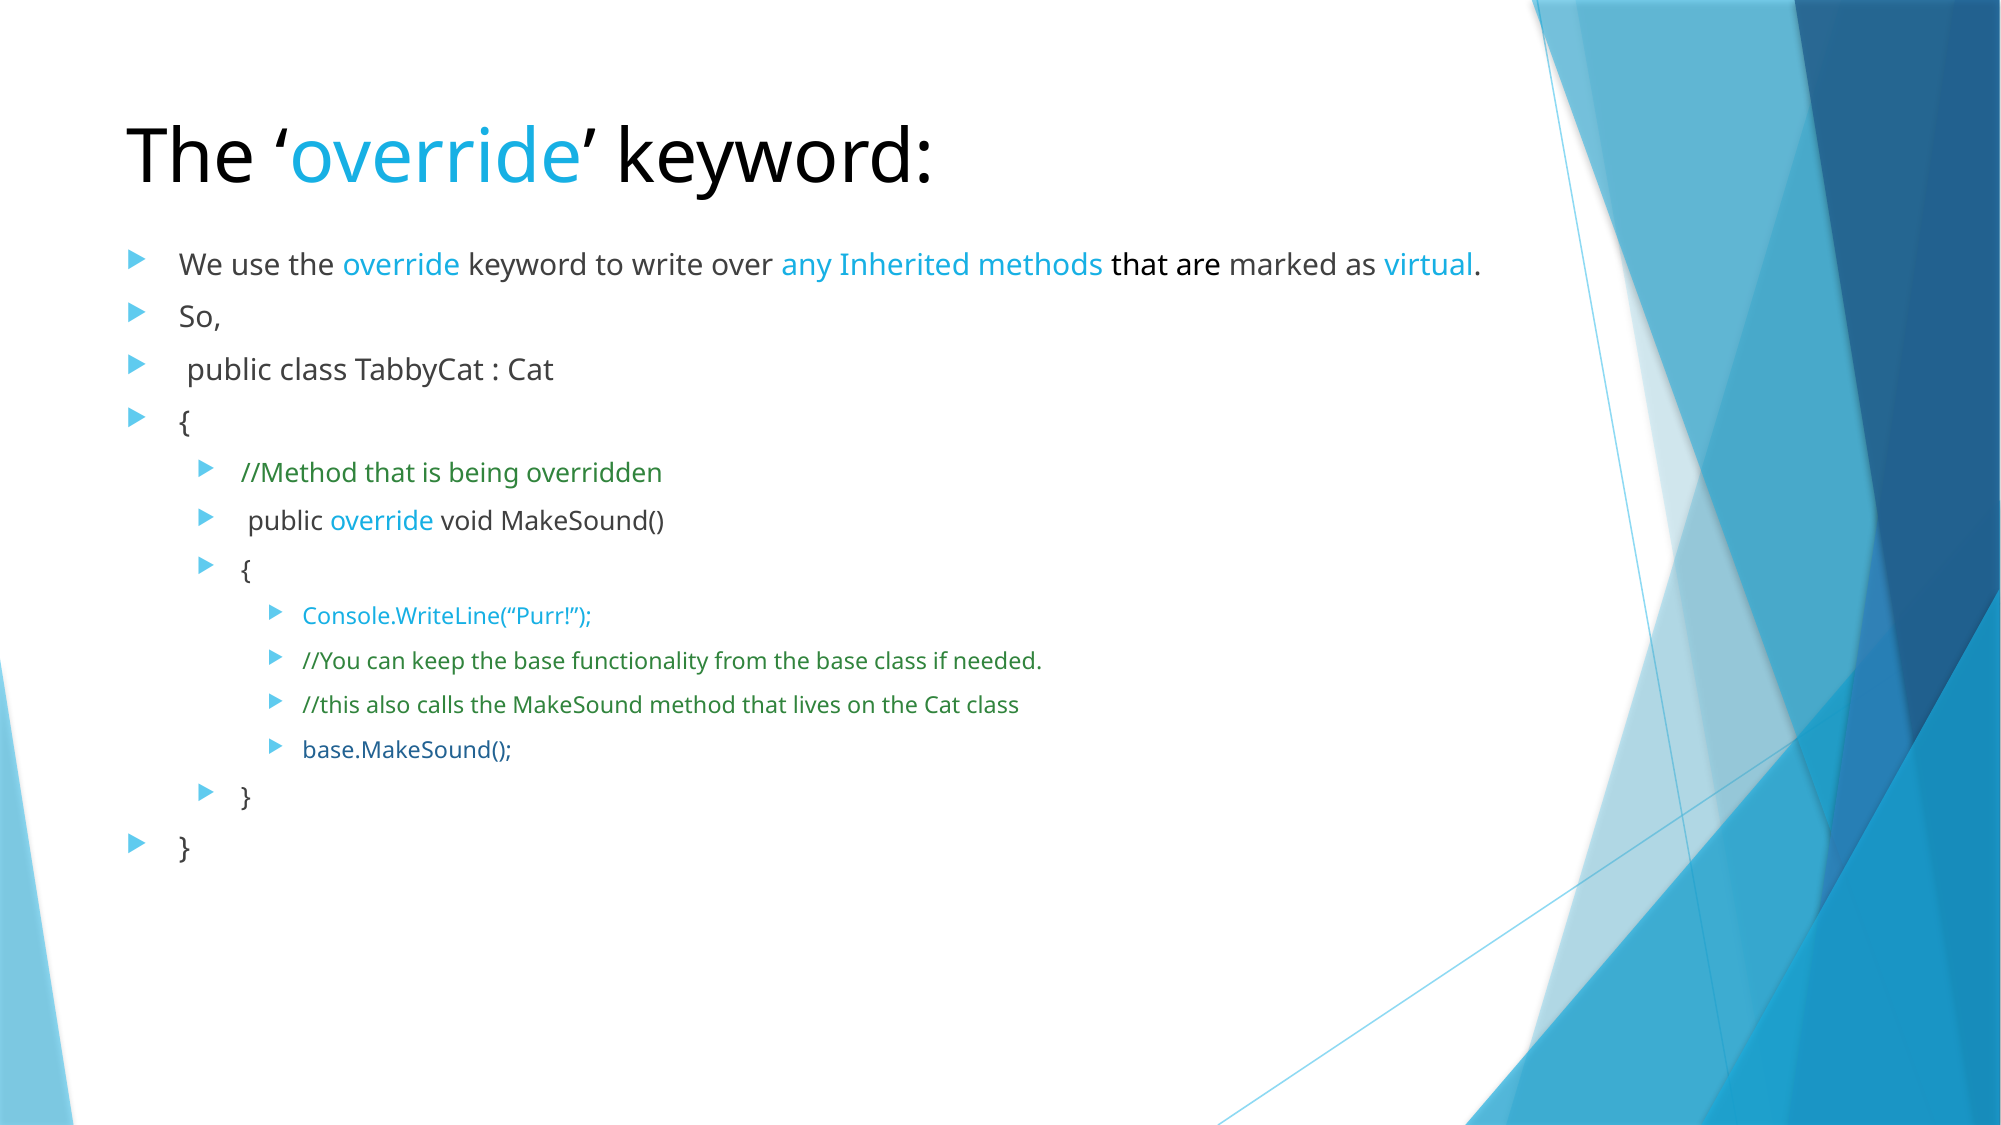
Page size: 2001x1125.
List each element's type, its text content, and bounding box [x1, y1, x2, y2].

list We use the override keyword to write over any Inherited methods that are marked as virtual. So, public class TabbyCat : Cat { //Method that is being overridden public override void MakeSound() { Console.WriteLine(“Purr!”); //You can keep the base functionality from the base class if needed. //this also calls the MakeSound method that lives on the Cat class base.MakeSound(); } } [111, 237, 1522, 875]
title The ‘override’ keyword: [111, 99, 1522, 237]
